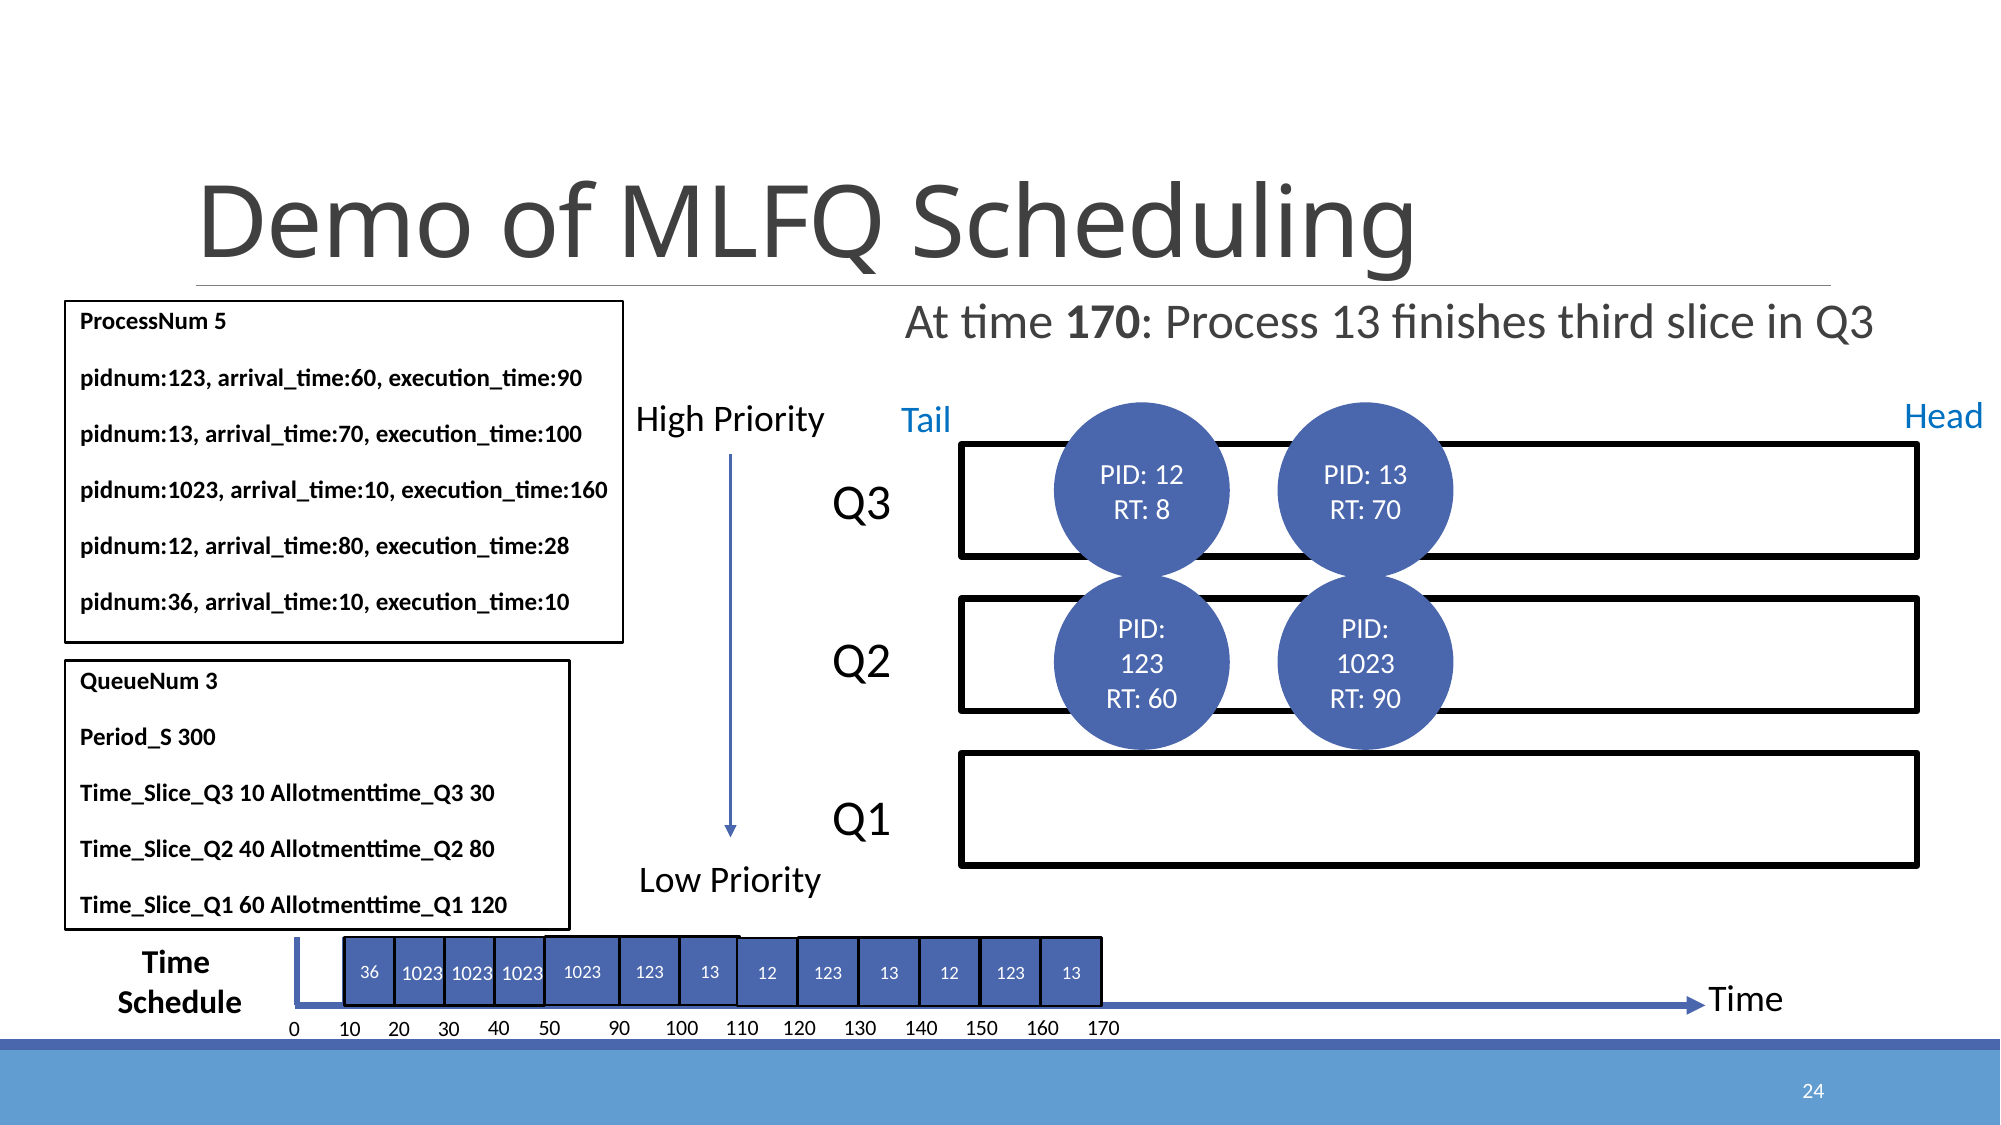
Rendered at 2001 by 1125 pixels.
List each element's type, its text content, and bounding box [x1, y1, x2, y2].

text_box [101, 932, 1801, 1051]
title Demo of MLFQ Scheduling [180, 47, 1830, 285]
list At time 170: Process 13 finishes third slice in Q3 [889, 281, 1990, 380]
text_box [64, 300, 624, 930]
slide_number 24 [1624, 1059, 1840, 1120]
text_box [633, 382, 2000, 909]
